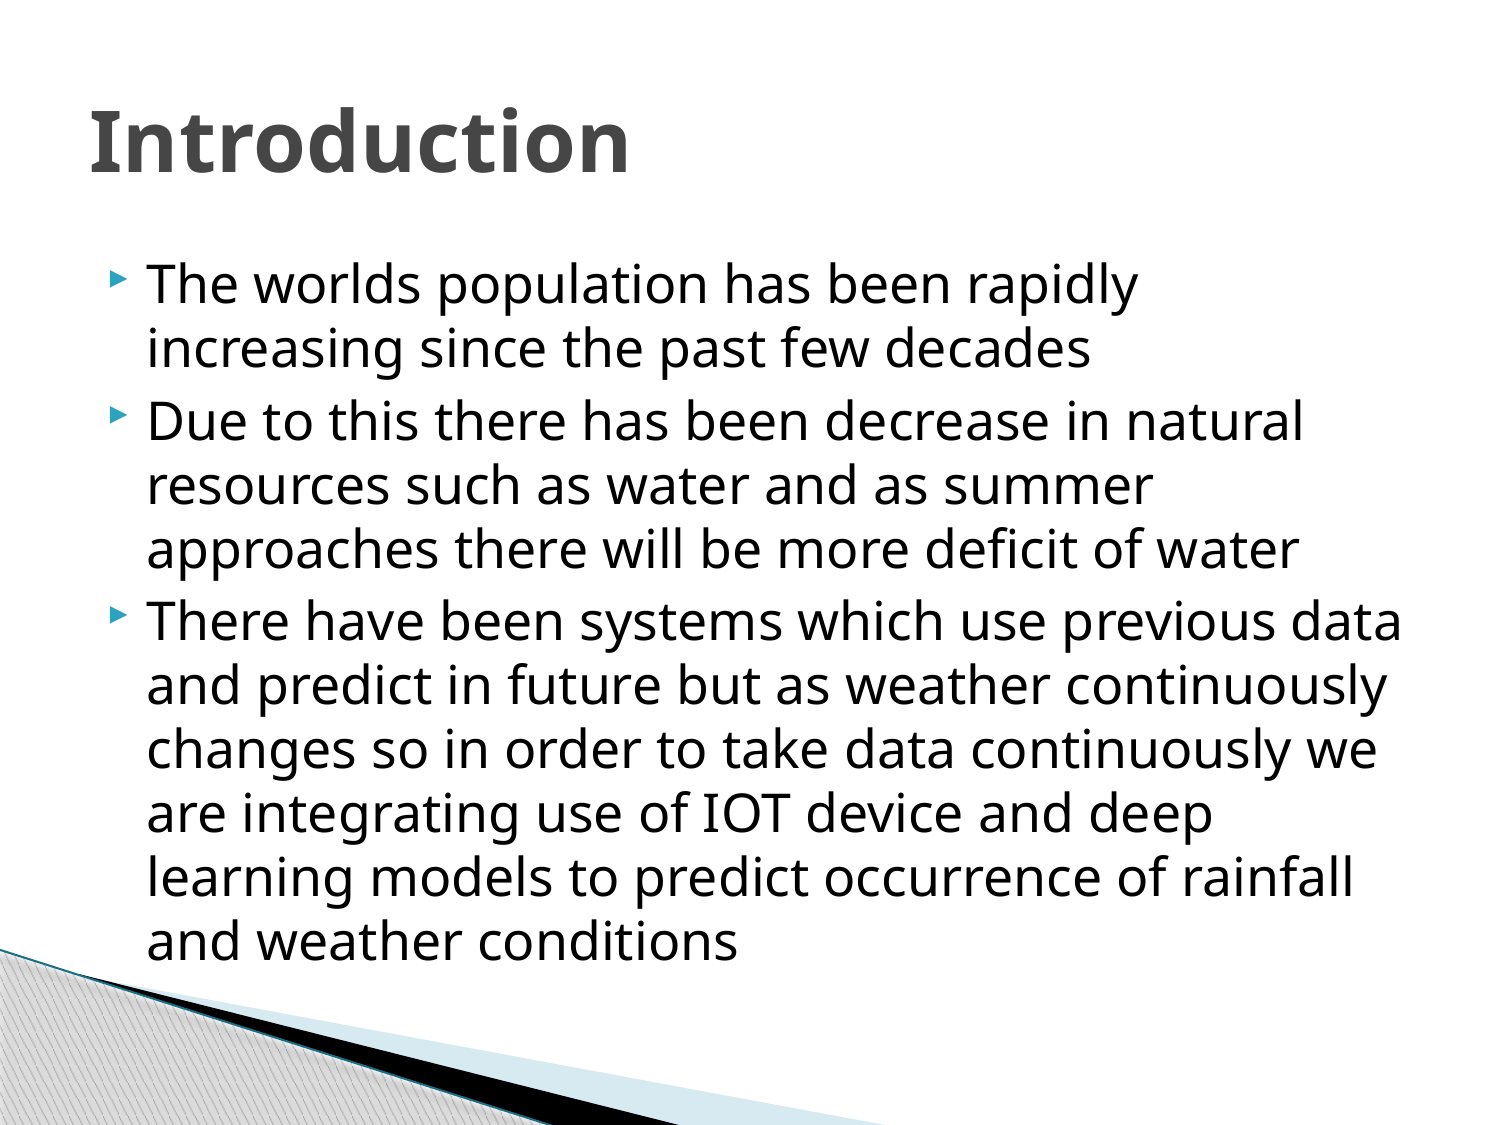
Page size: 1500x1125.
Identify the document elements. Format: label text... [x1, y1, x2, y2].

list The worlds population has been rapidly increasing since the past few decades Due to this there has been decrease in natural resources such as water and as summer approaches there will be more deficit of water There have been systems which use previous data and predict in future but as weather continuously changes so in order to take data continuously we are integrating use of IOT device and deep learning models to predict occurrence of rainfall and weather conditions [75, 243, 1425, 986]
title Introduction [75, 45, 1425, 233]
